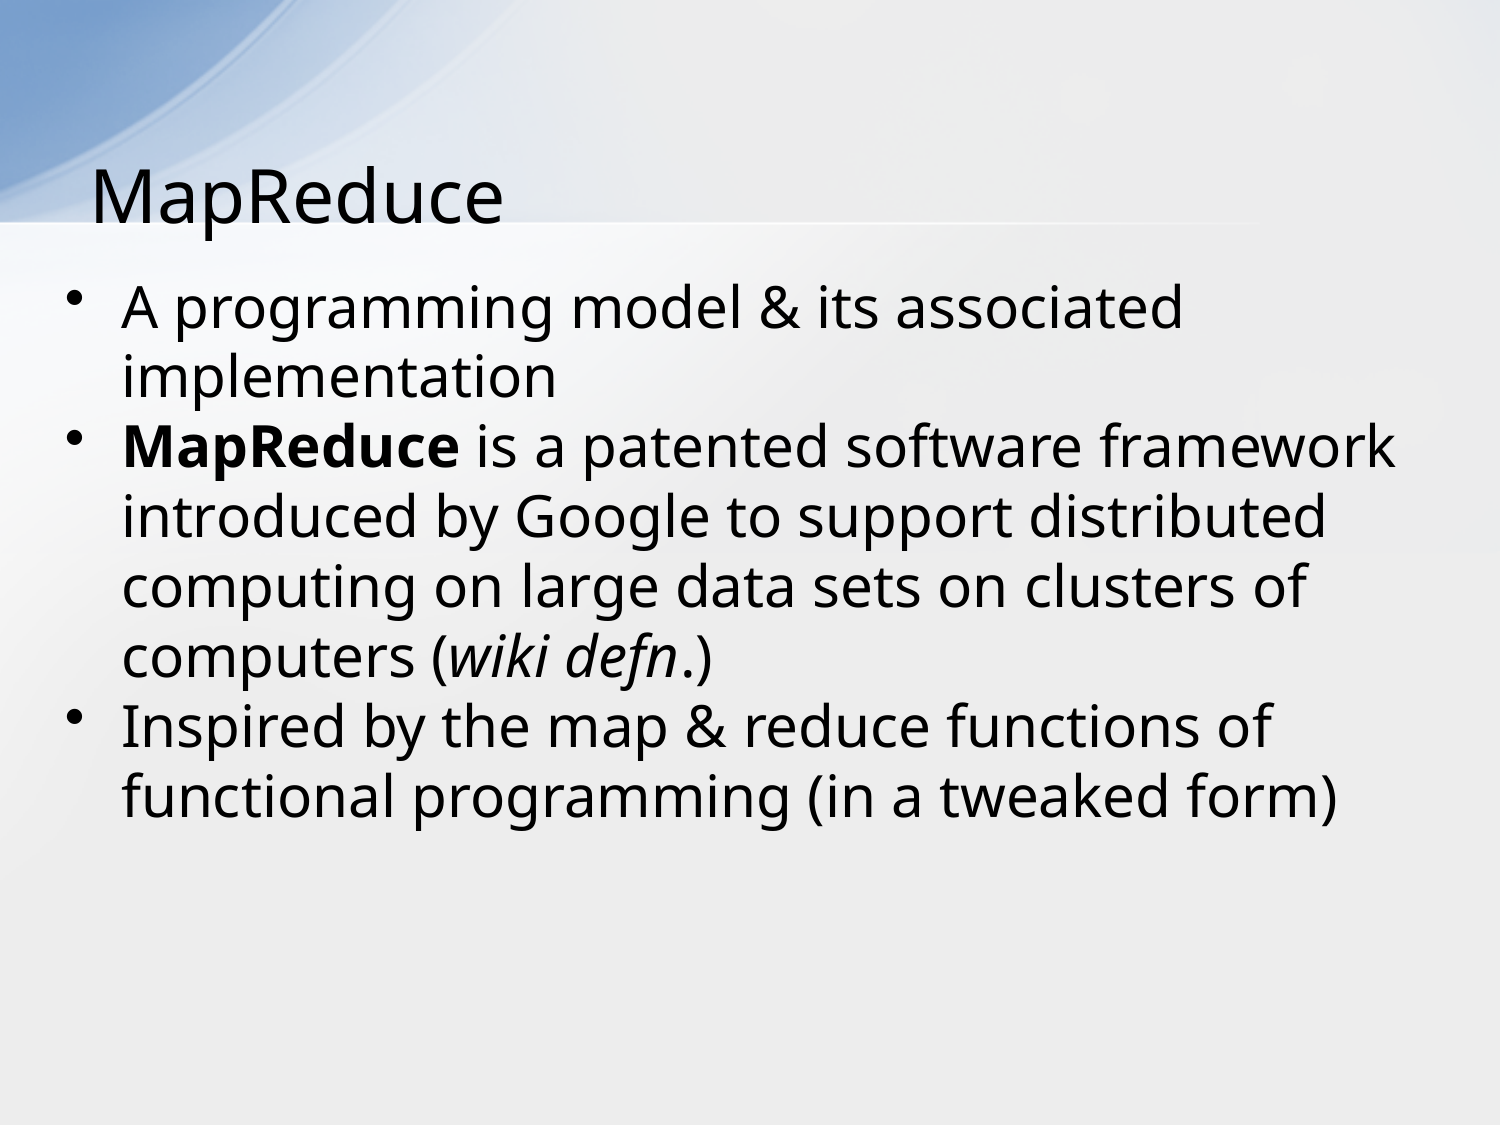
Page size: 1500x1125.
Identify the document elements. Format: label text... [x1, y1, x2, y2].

picture [0, 0, 1500, 1125]
list A programming model & its associated implementation MapReduce is a patented software framework introduced by Google to support distributed computing on large data sets on clusters of computers (wiki defn.) Inspired by the map & reduce functions of functional programming (in a tweaked form) [50, 262, 1475, 1005]
title MapReduce [75, 58, 1425, 247]
